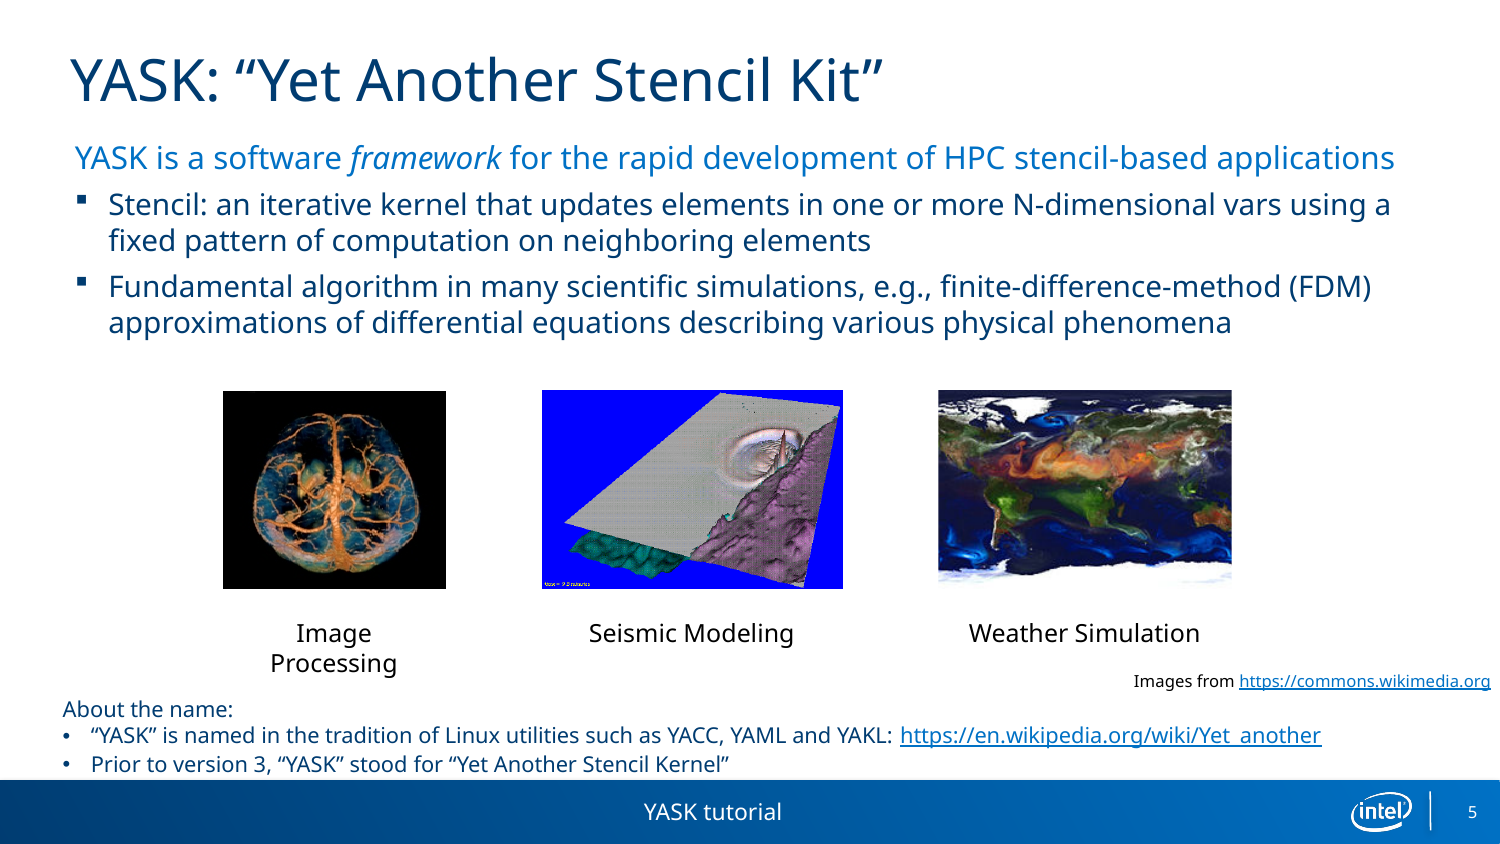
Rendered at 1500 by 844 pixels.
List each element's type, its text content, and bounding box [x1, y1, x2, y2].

title YASK: “Yet Another Stencil Kit” [55, 35, 1425, 123]
text_box About the name: “YASK” is named in the tradition of Linux utilities such as YACC, YAML and YAKL: https://en.wikipedia.org/wiki/Yet_another Prior to version 3, “YASK” stood for “Yet Another Stencil Kernel” [62, 695, 1328, 778]
text_box Image Processing [215, 609, 453, 685]
slide_number 5 [1127, 791, 1478, 837]
picture [541, 390, 843, 589]
text_box Seismic Modeling [529, 609, 855, 655]
picture [937, 390, 1232, 589]
picture [222, 390, 447, 589]
text_box Images from https://commons.wikimedia.org [1119, 663, 1500, 701]
text_box Weather Simulation [954, 609, 1216, 655]
list YASK is a software framework for the rapid development of HPC stencil-based applications Stencil: an iterative kernel that updates elements in one or more N-dimensional vars using a fixed pattern of computation on neighboring elements Fundamental algorithm in many scientific simulations, e.g., finite-difference-method (FDM) approximations of differential equations describing various physical phenomena [74, 137, 1425, 368]
footer YASK tutorial [439, 789, 988, 835]
